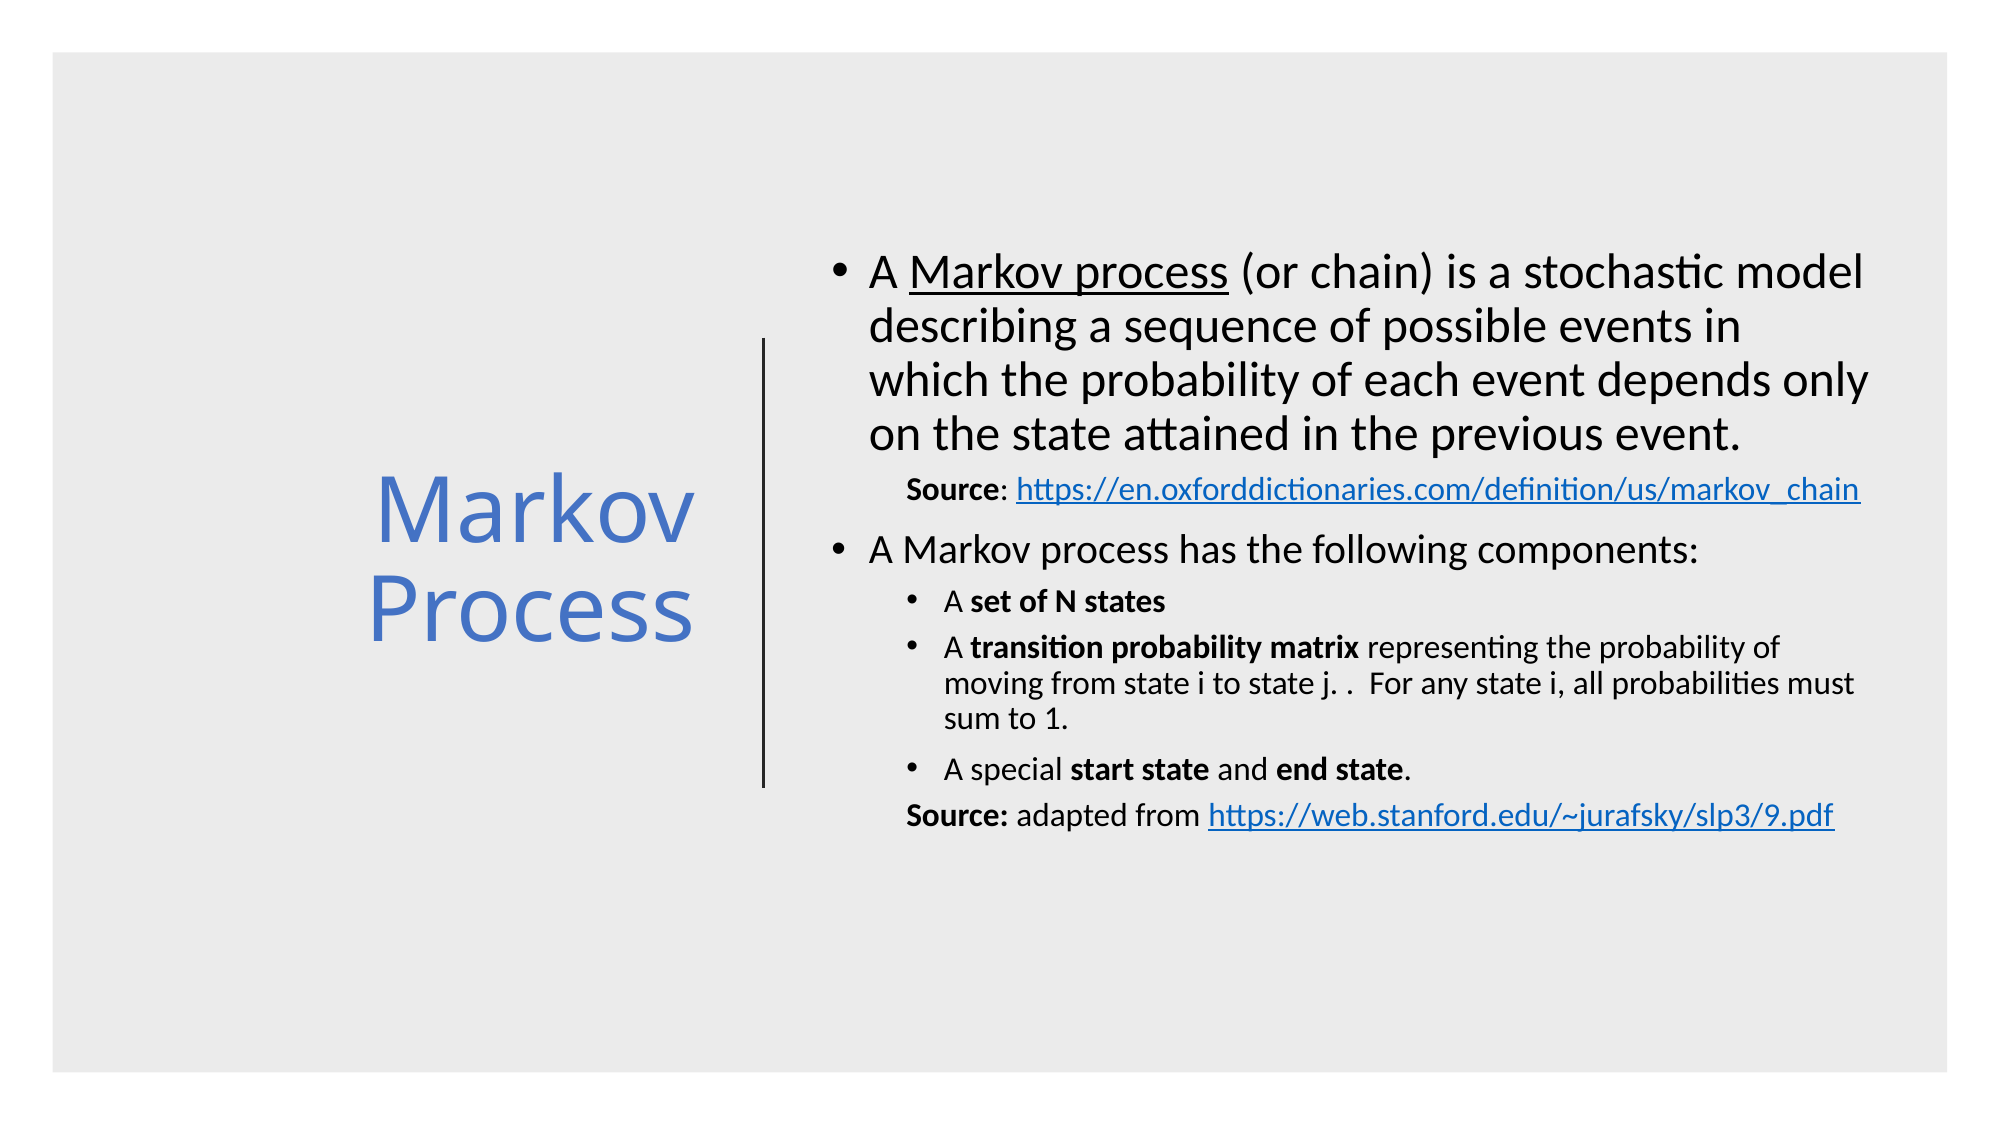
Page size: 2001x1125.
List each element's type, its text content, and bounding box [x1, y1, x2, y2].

list A Markov process (or chain) is a stochastic model describing a sequence of possible events in which the probability of each event depends only on the state attained in the previous event. Source: https://en.oxforddictionaries.com/definition/us/markov_chain A Markov process has the following components: A set of N states A transition probability matrix representing the probability of moving from state i to state j. . For any state i, all probabilities must sum to 1. A special start state and end state. Source: adapted from https://web.stanford.edu/~jurafsky/slp3/9.pdf [816, 158, 1889, 967]
text_box [52, 51, 1948, 1073]
title Markov Process [77, 158, 711, 967]
